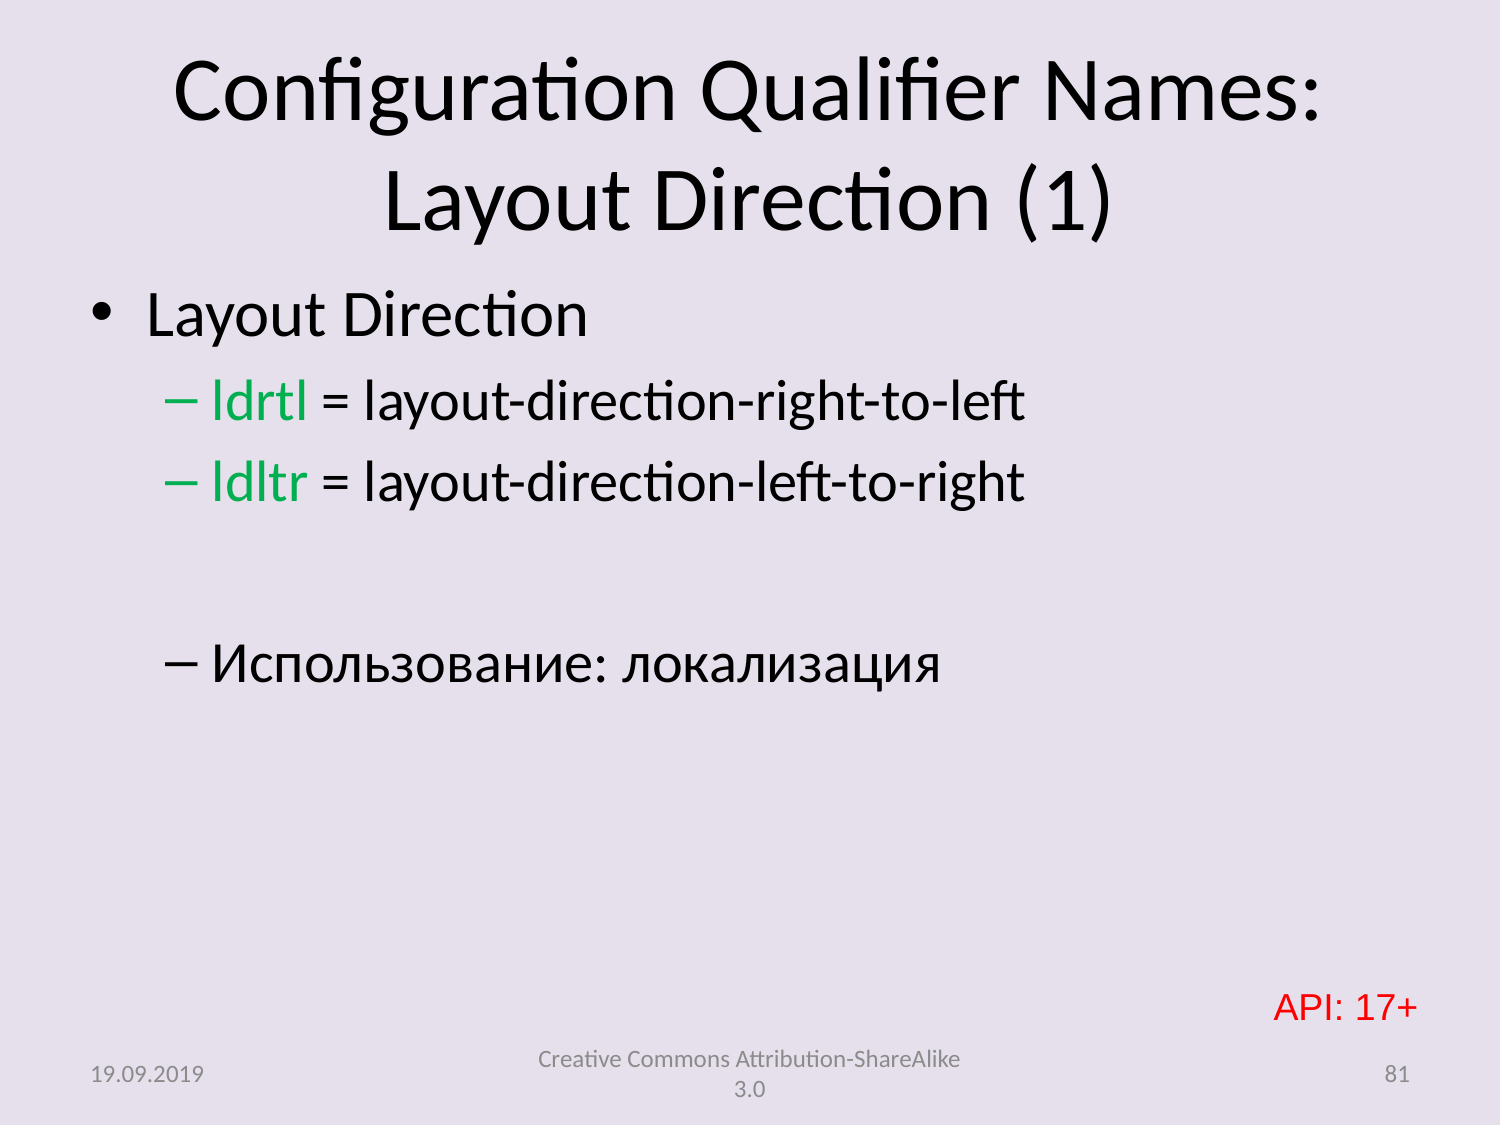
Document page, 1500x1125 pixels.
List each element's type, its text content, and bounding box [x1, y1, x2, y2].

list Layout Direction ldrtl = layout-direction-right-to-left ldltr = layout-direction-left-to-right Использование: локализация [74, 262, 1426, 1006]
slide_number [75, 1042, 425, 1103]
footer Creative Commons Attribution-ShareAlike 3.0 [512, 1042, 988, 1103]
title Configuration Qualifier Names: Layout Direction (1) [74, 44, 1426, 233]
slide_number 81 [1074, 1042, 1425, 1103]
text_box API: 17+ [1258, 976, 1434, 1036]
